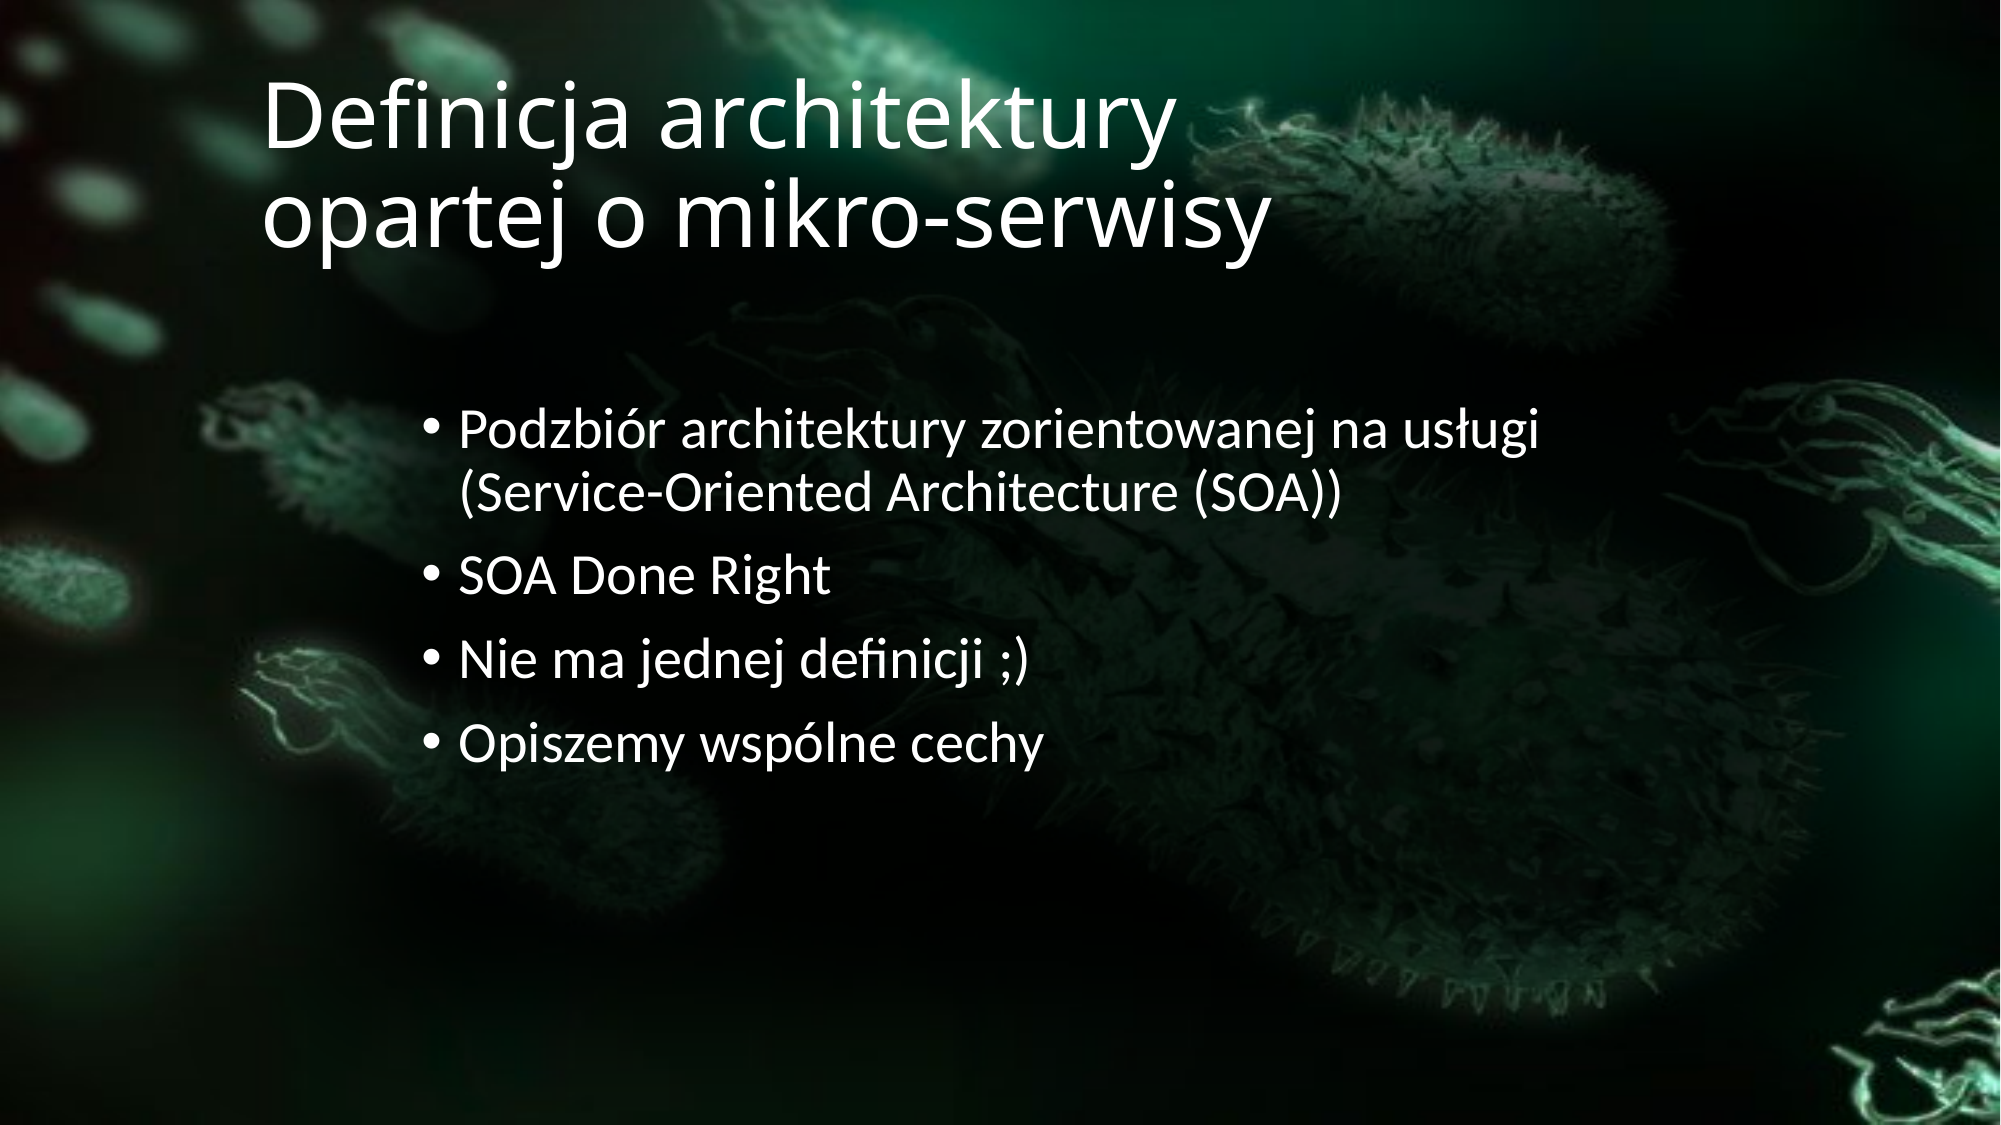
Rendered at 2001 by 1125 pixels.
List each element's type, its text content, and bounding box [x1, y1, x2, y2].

list Podzbiór architektury zorientowanej na usługi (Service-Oriented Architecture (SOA)) SOA Done Right Nie ma jednej definicji ;) Opiszemy wspólne cechy [406, 299, 1863, 1014]
picture [0, 0, 2001, 1125]
title Definicja architektury opartej o mikro-serwisy [245, 59, 1863, 278]
